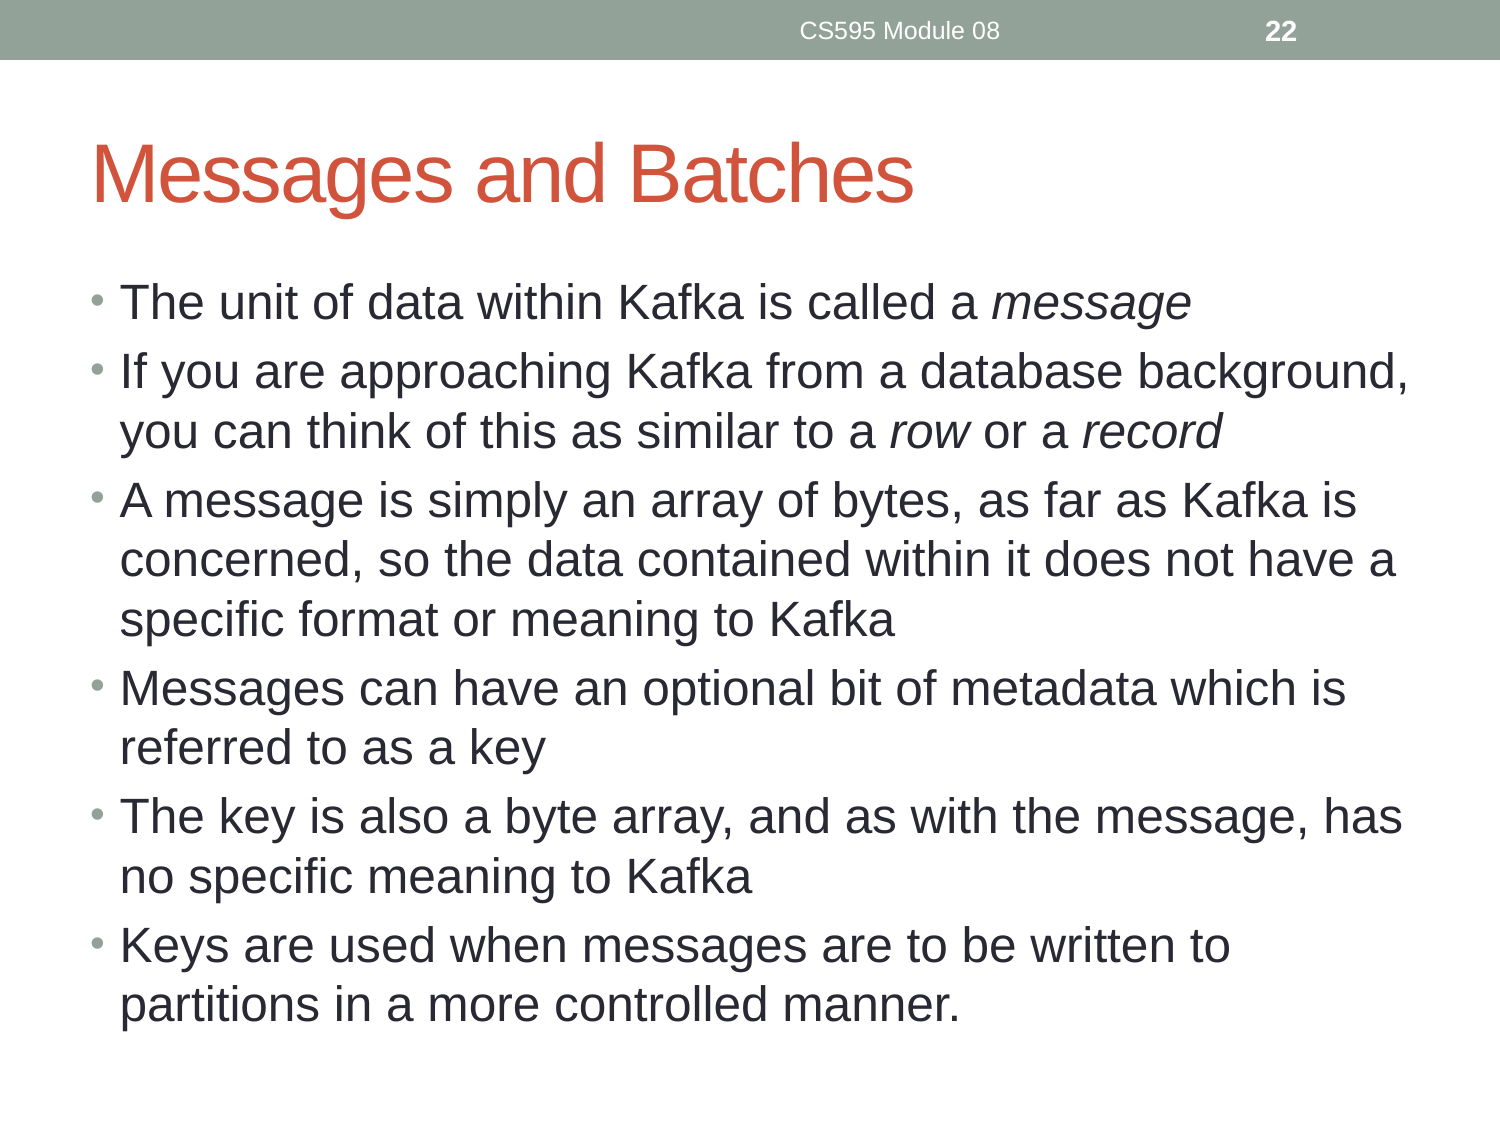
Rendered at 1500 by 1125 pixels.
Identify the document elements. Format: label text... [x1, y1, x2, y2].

list The unit of data within Kafka is called a message If you are approaching Kafka from a database background, you can think of this as similar to a row or a record A message is simply an array of bytes, as far as Kafka is concerned, so the data contained within it does not have a specific format or meaning to Kafka Messages can have an optional bit of metadata which is referred to as a key The key is also a byte array, and as with the message, has no specific meaning to Kafka Keys are used when messages are to be written to partitions in a more controlled manner. [75, 262, 1425, 1063]
footer CS595 Module 08 [562, 3, 1238, 57]
title Messages and Batches [75, 87, 1425, 250]
slide_number 22 [1250, 3, 1425, 57]
